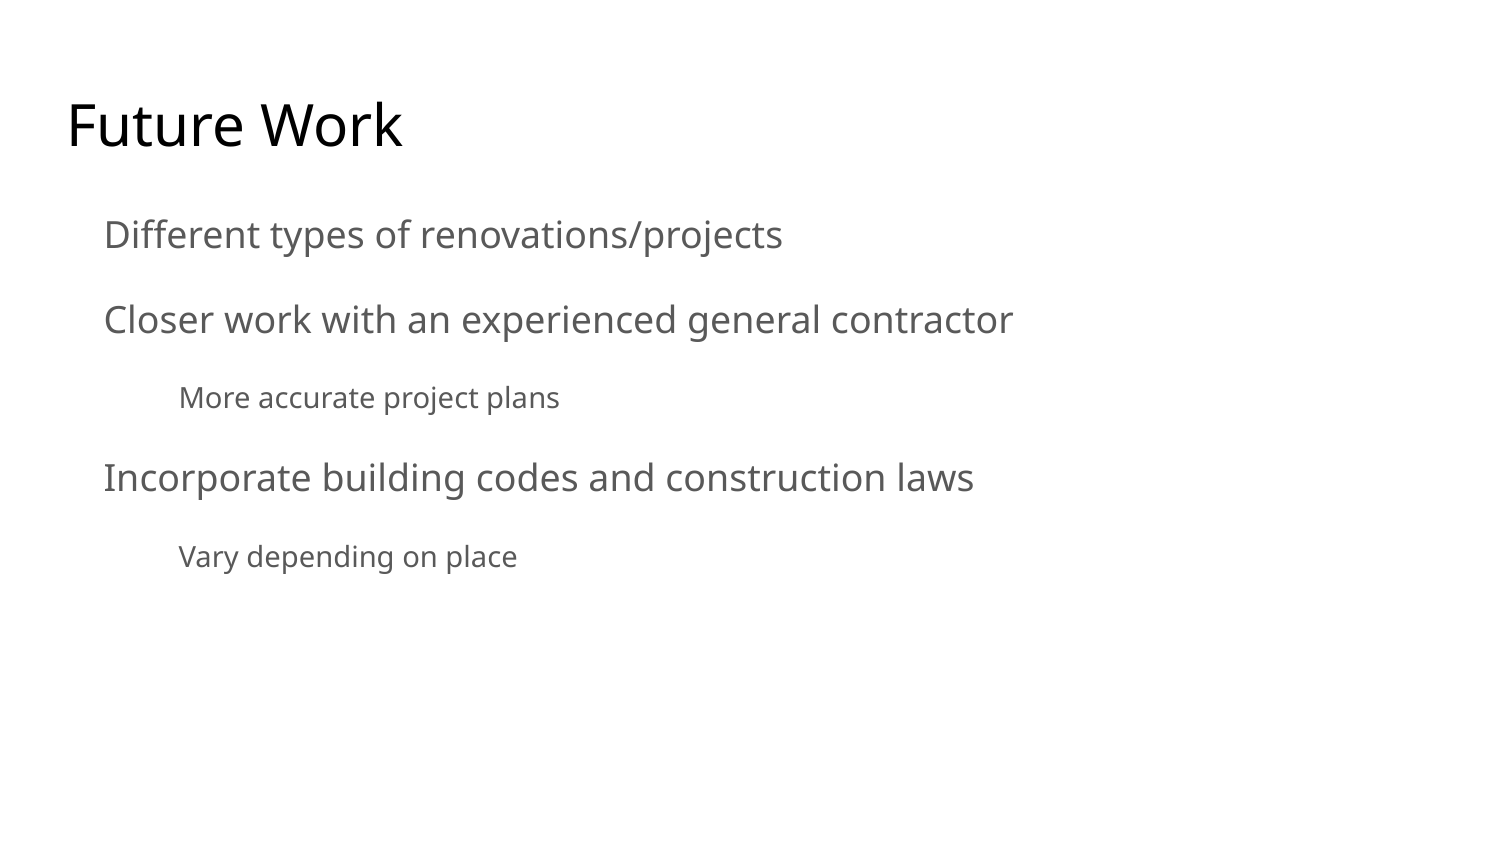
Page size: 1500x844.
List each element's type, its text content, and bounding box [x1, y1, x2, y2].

list Different types of renovations/projects Closer work with an experienced general contractor More accurate project plans Incorporate building codes and construction laws Vary depending on place [51, 189, 1449, 750]
title Future Work [51, 72, 1449, 167]
